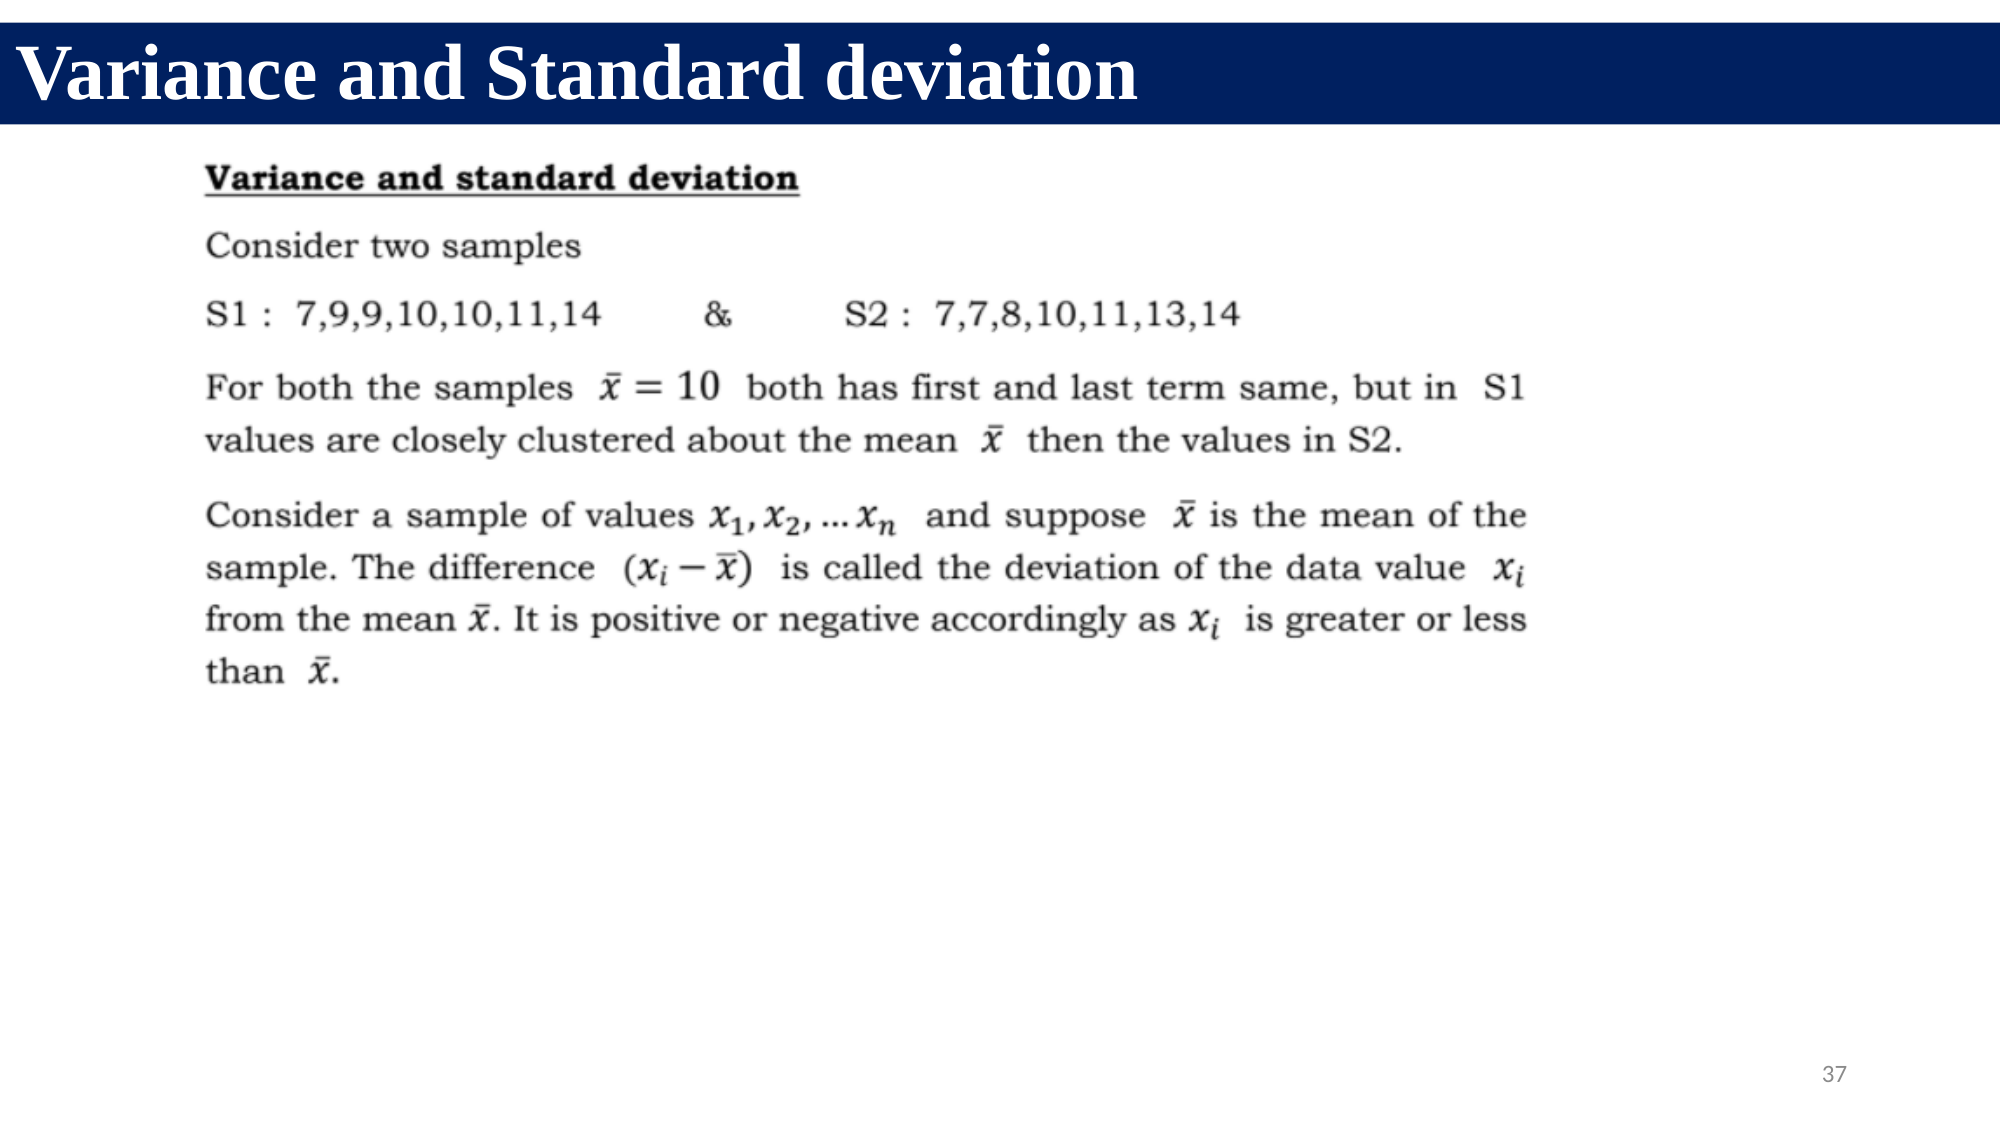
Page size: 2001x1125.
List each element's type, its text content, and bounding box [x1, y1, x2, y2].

slide_number 37 [1412, 1042, 1863, 1103]
picture [95, 130, 1735, 914]
text_box Variance and Standard deviation [0, 22, 2000, 125]
